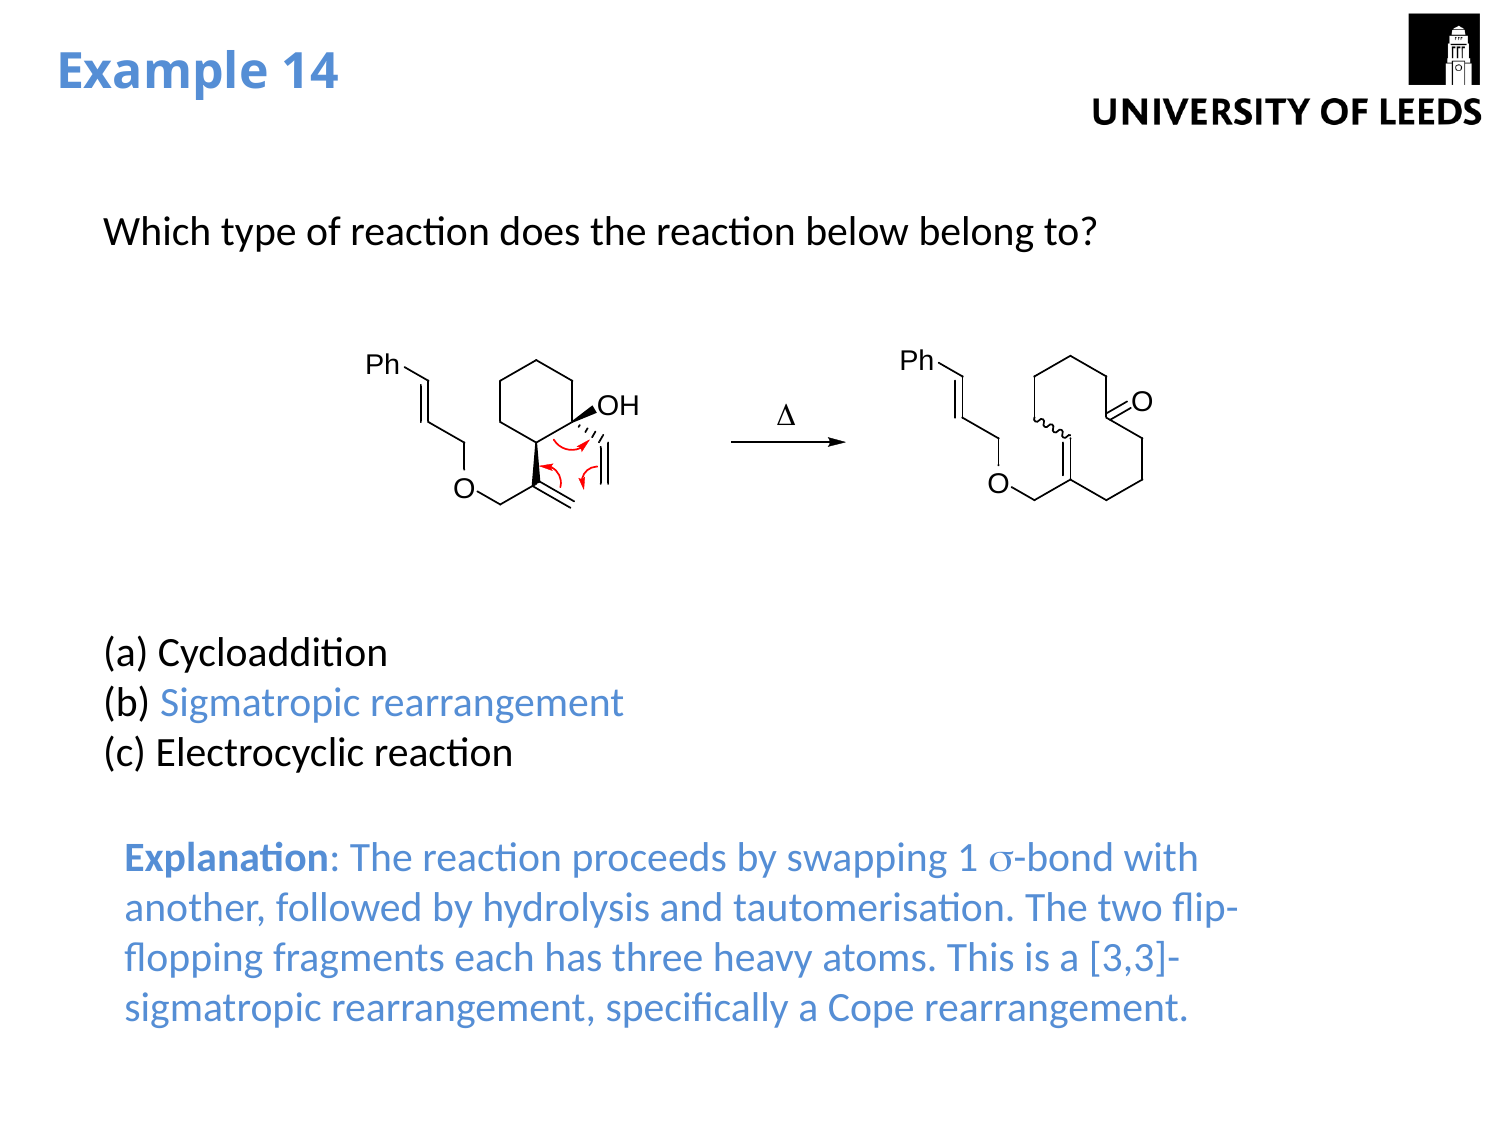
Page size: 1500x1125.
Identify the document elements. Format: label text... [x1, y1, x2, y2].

text_box Example 14 [41, 30, 809, 106]
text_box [359, 337, 1168, 517]
text_box Which type of reaction does the reaction below belong to? [88, 196, 1341, 262]
text_box (a) Cycloaddition (b) Sigmatropic rearrangement (c) Electrocyclic reaction [88, 617, 839, 782]
text_box Explanation: The reaction proceeds by swapping 1 s-bond with another, followed by hydrolysis and tautomerisation. The two flip-flopping fragments each has three heavy atoms. This is a [3,3]-sigmatropic rearrangement, specifically a Cope rearrangement. [109, 822, 1362, 1038]
picture [1092, 12, 1482, 126]
